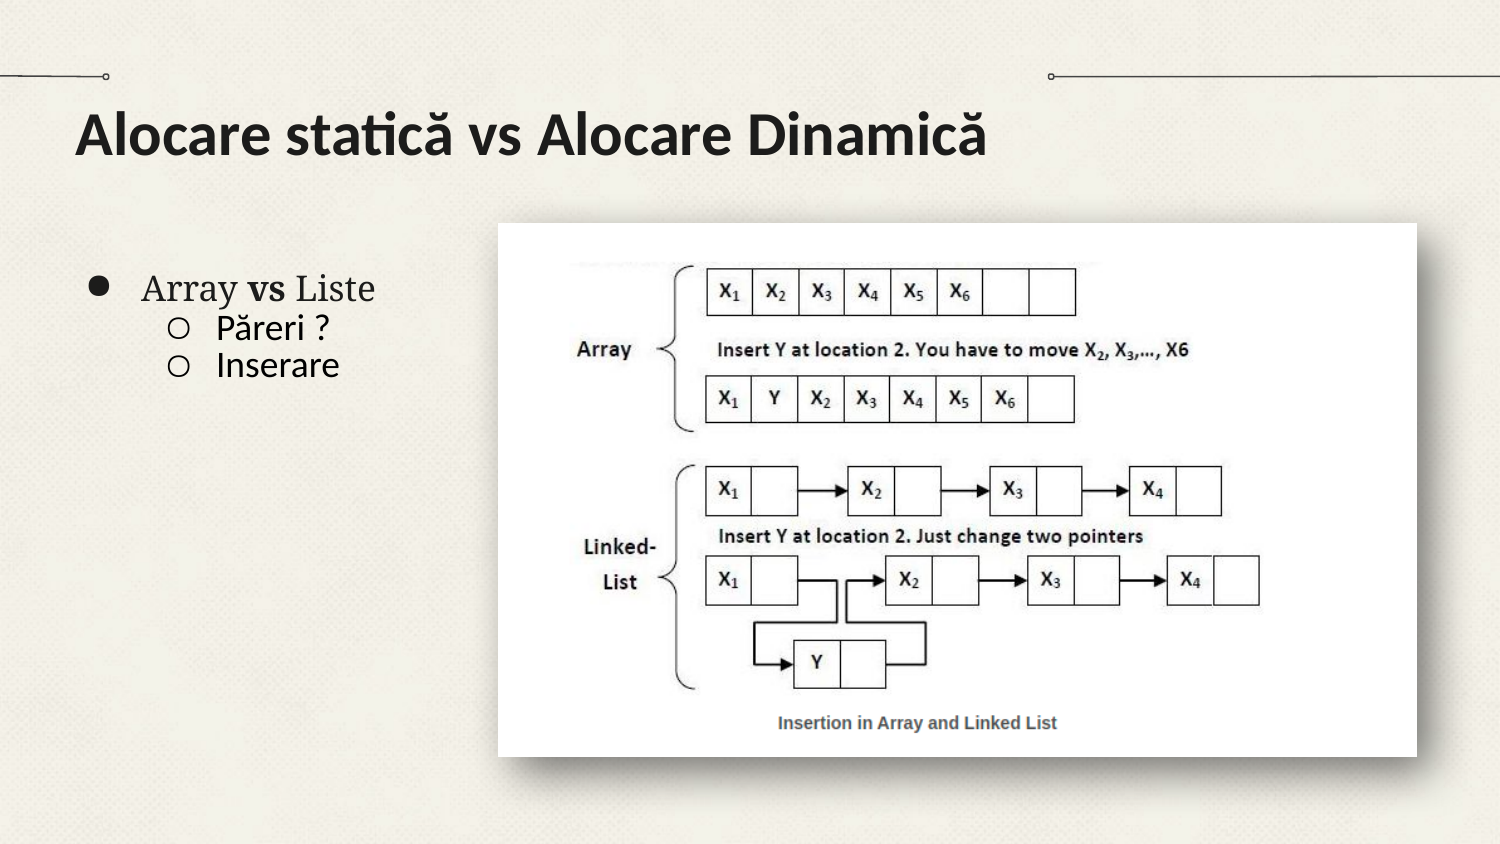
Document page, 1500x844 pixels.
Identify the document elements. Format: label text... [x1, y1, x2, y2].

title Alocare statică vs Alocare Dinamică [60, 93, 1459, 210]
list Array vs Liste Păreri ? Inserare [51, 151, 1449, 788]
picture [0, 0, 1500, 844]
